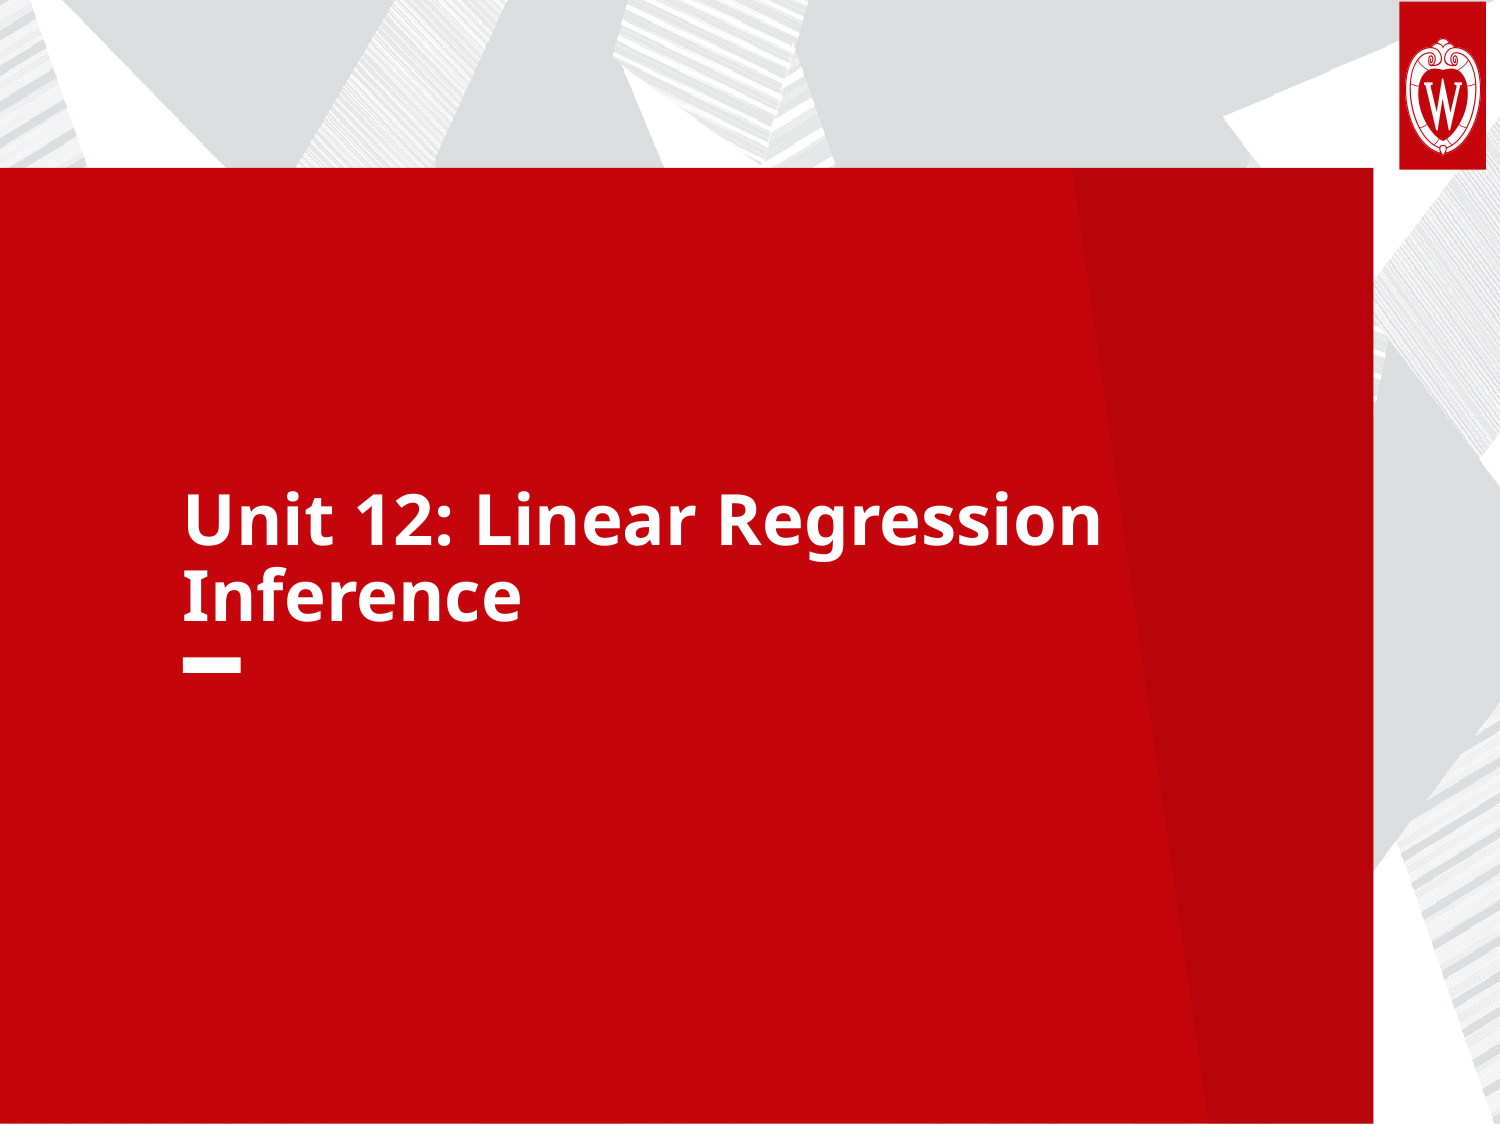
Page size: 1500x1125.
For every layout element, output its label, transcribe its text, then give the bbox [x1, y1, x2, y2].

title Unit 12: Linear Regression Inference [182, 411, 1202, 637]
picture [0, 0, 1500, 1124]
